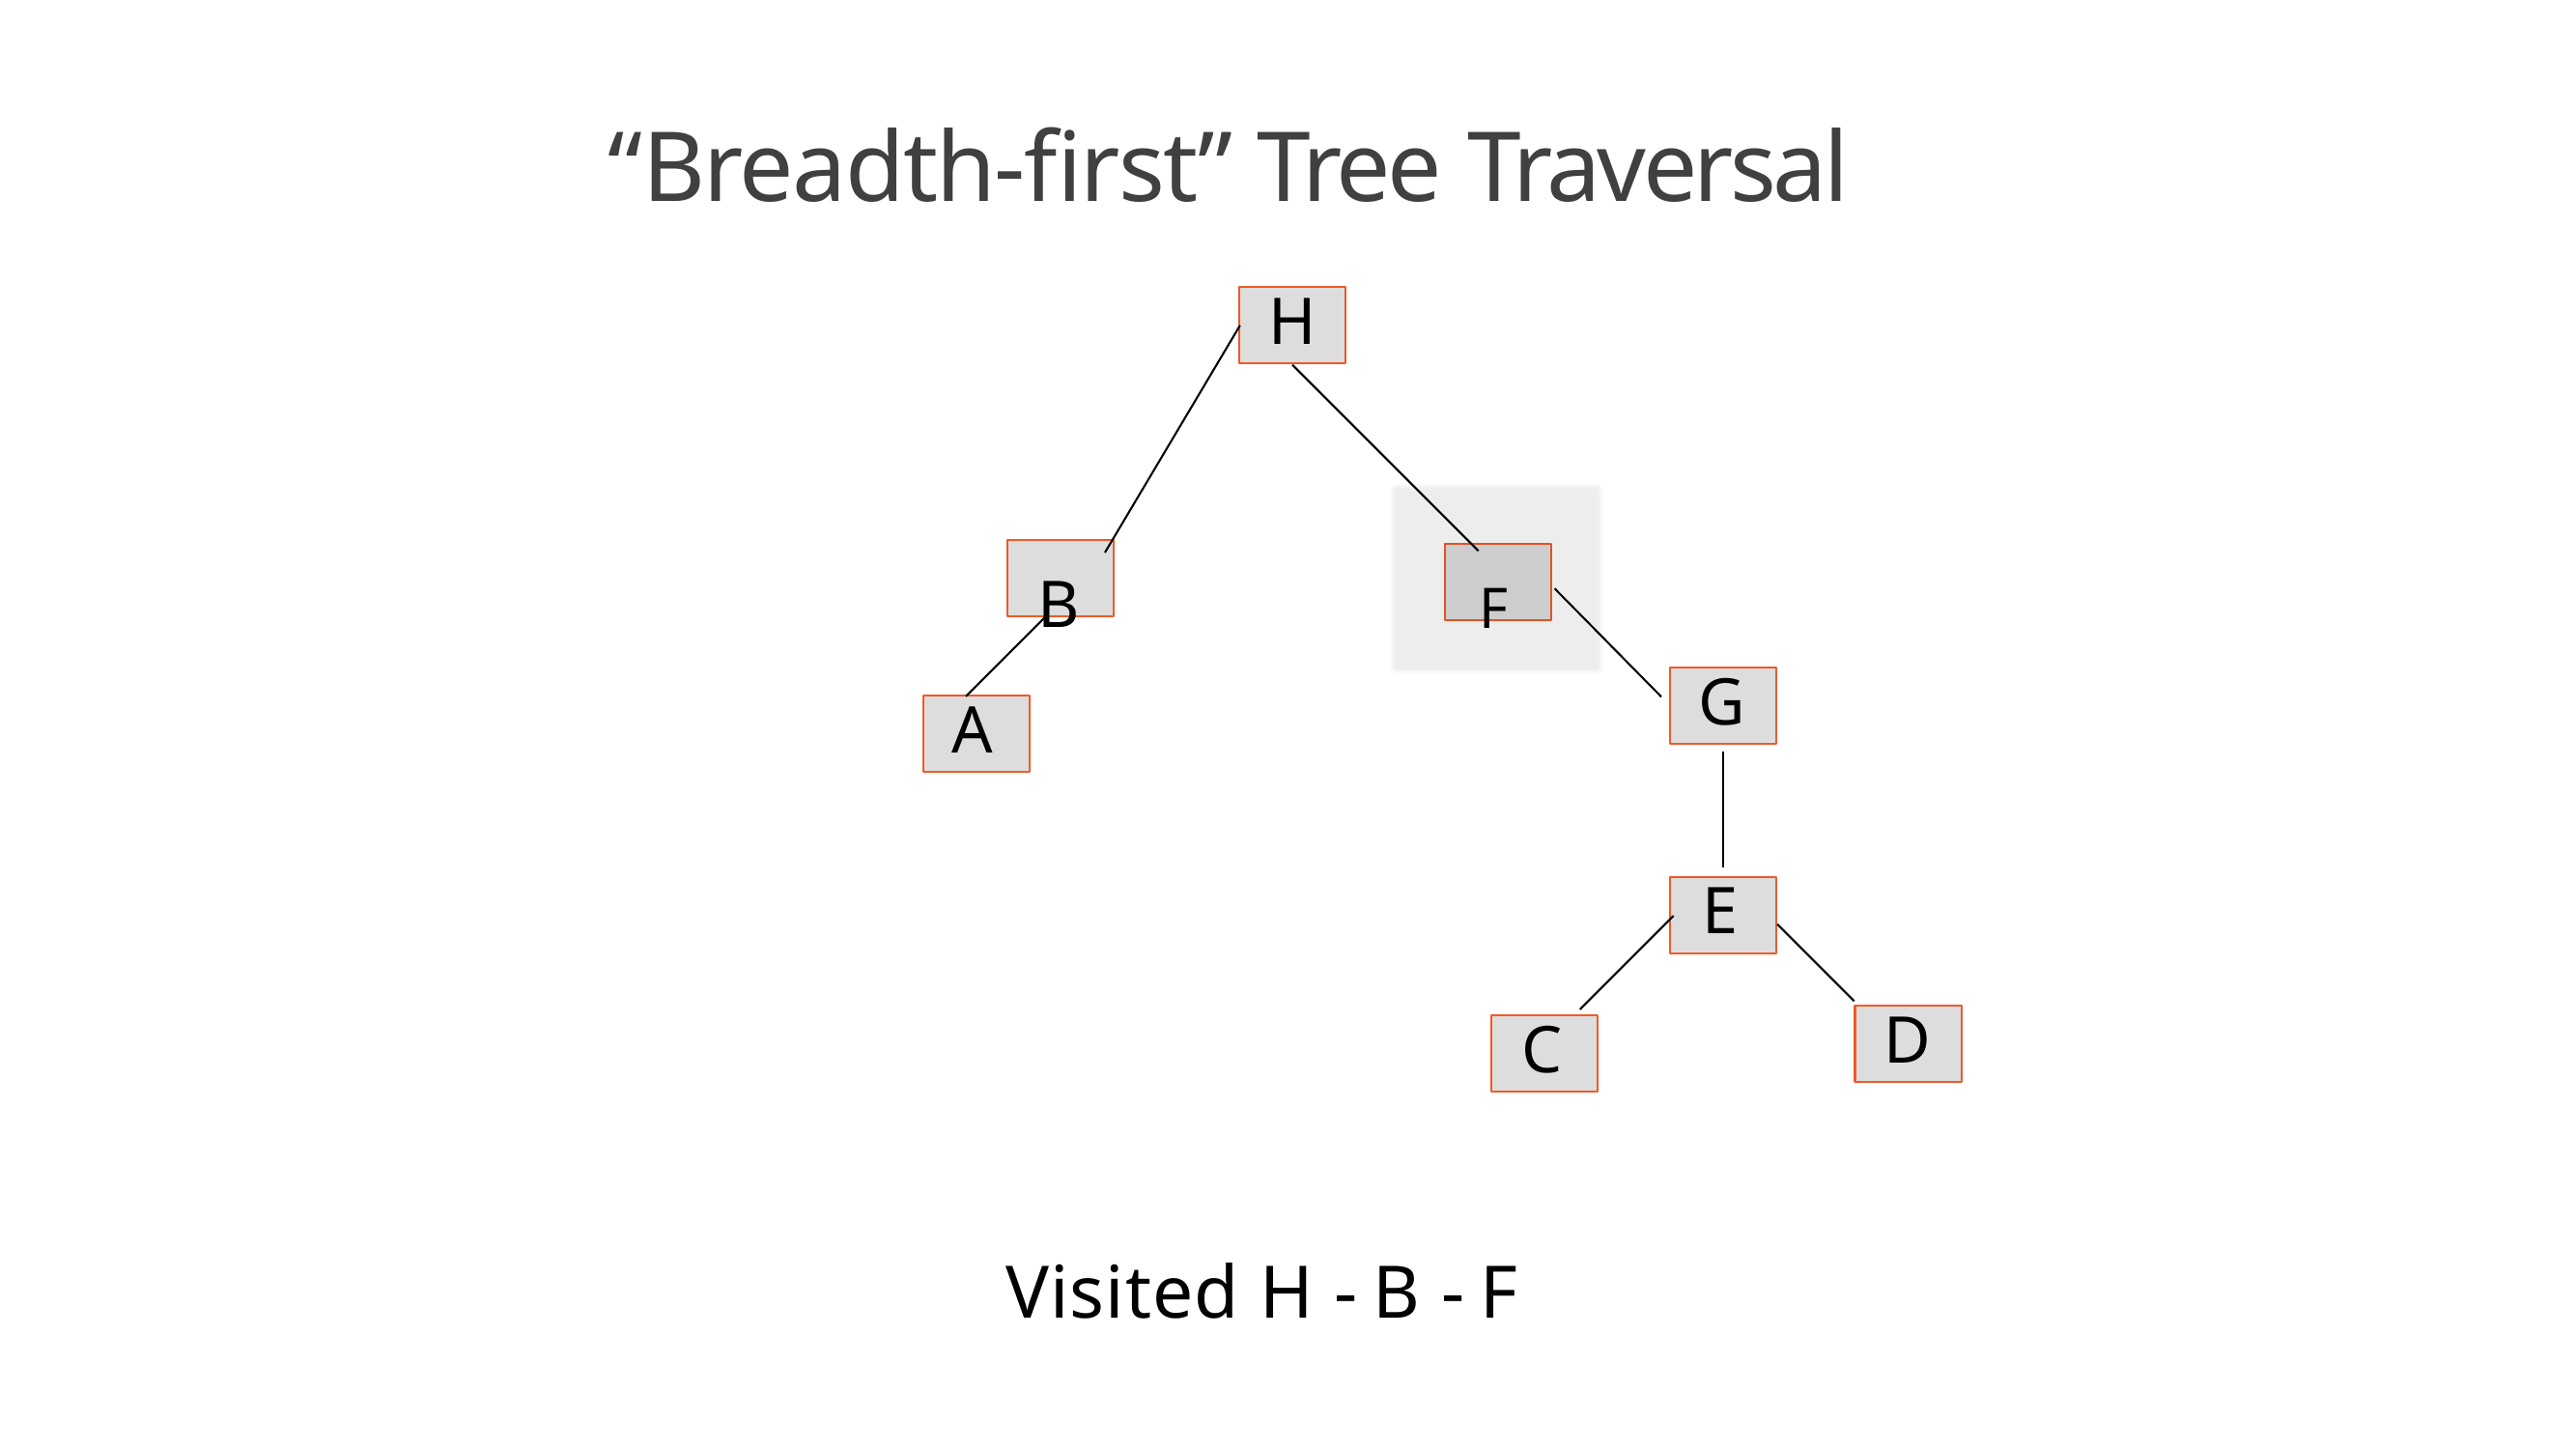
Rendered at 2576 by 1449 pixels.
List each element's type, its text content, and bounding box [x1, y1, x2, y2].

text_box E [1700, 867, 1748, 874]
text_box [921, 694, 1032, 774]
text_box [1389, 482, 1663, 698]
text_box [1668, 666, 1778, 746]
title “Breadth-first” Tree Traversal [605, 102, 1971, 347]
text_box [1489, 1013, 1599, 1094]
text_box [1578, 914, 1856, 1011]
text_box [1006, 286, 1553, 481]
text_box D [1881, 996, 1937, 1003]
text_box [1854, 1004, 1963, 1084]
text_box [1668, 875, 1778, 913]
text_box H B F [1035, 277, 1602, 481]
text_box Visited H - B - F [1004, 1243, 1583, 1333]
text_box C [1518, 1006, 1571, 1012]
text_box A [949, 686, 959, 693]
text_box G [1696, 658, 1751, 665]
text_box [964, 324, 1480, 698]
